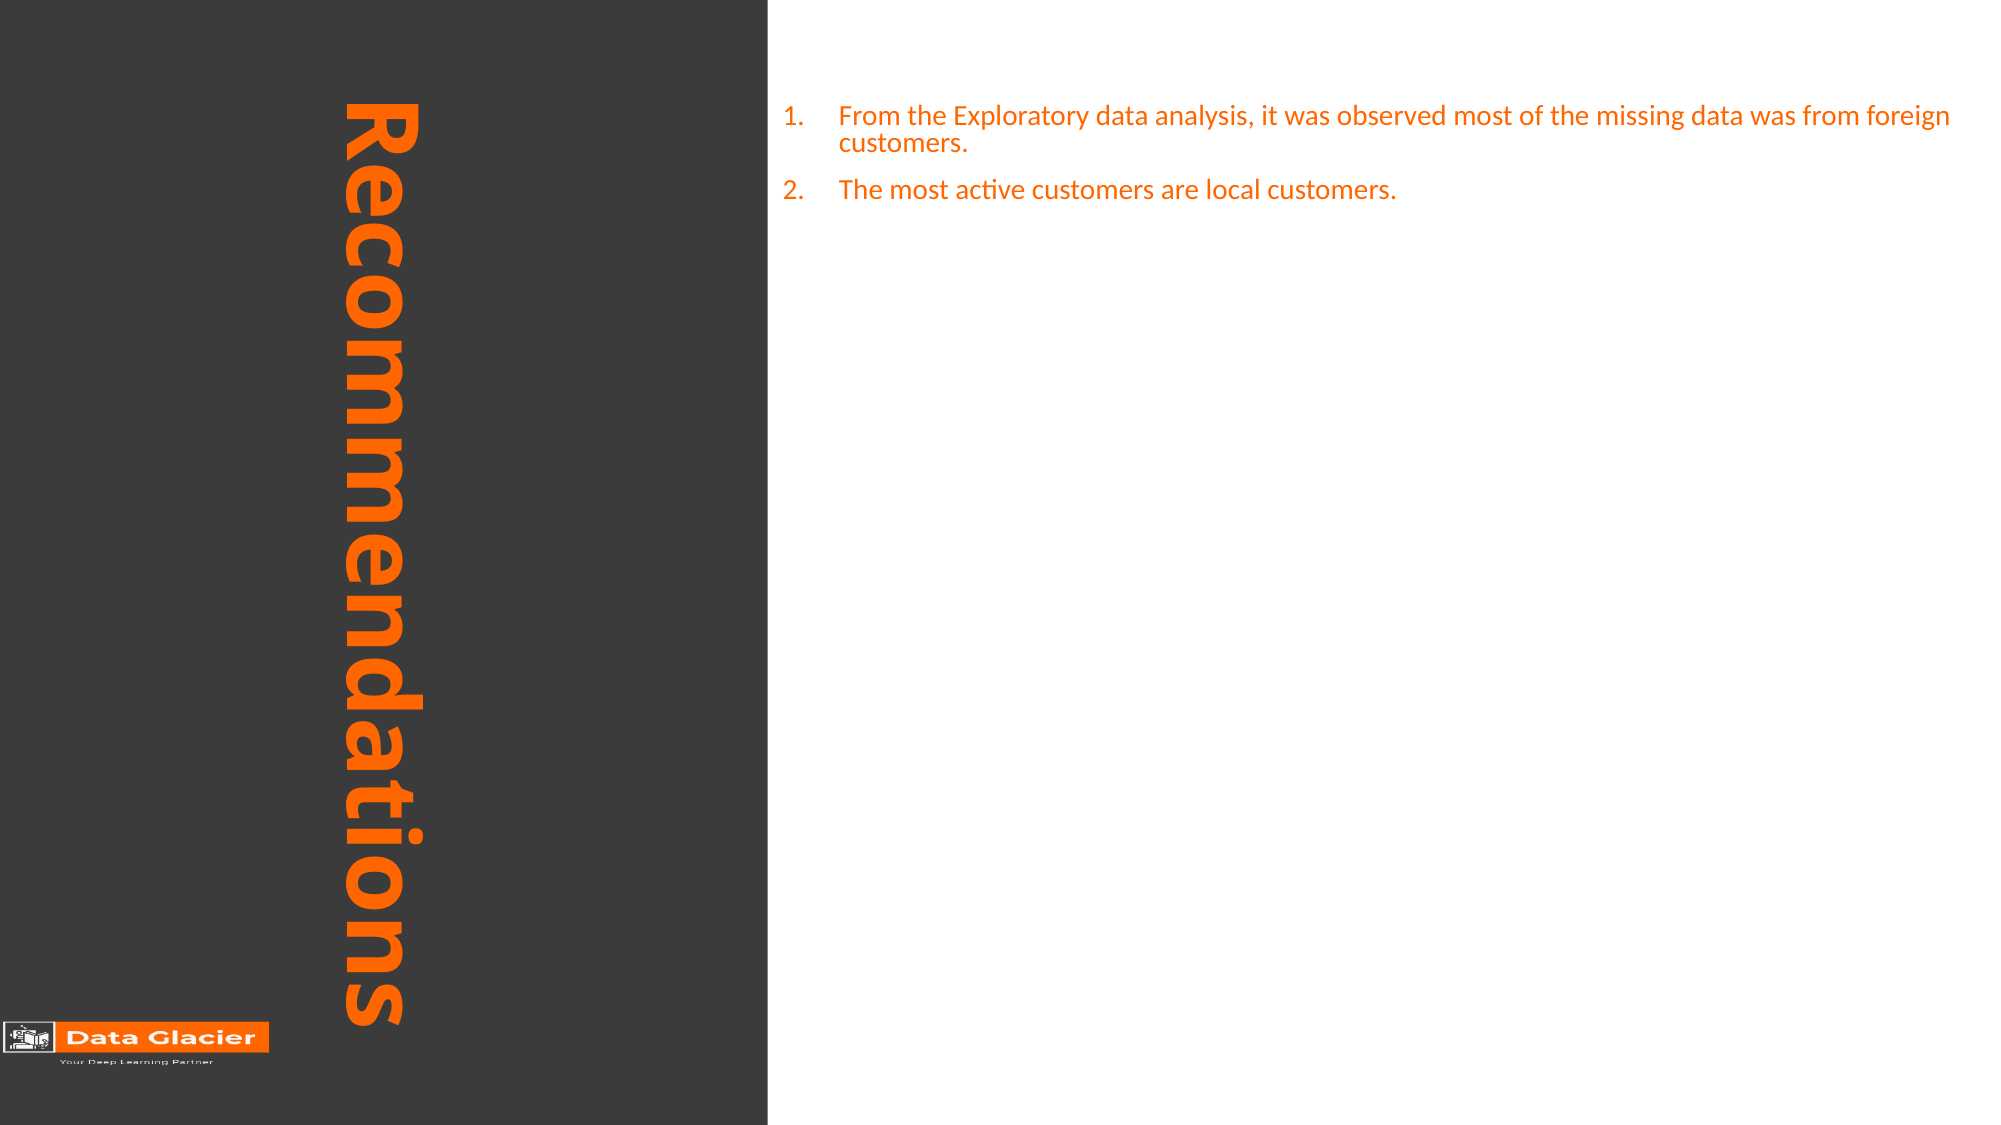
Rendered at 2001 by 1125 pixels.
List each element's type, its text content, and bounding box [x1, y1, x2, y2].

picture [0, 961, 272, 1125]
subtitle From the Exploratory data analysis, it was observed most of the missing data was from foreign customers. The most active customers are local customers. [767, 0, 2000, 1125]
title Recommendations [0, 0, 767, 1125]
